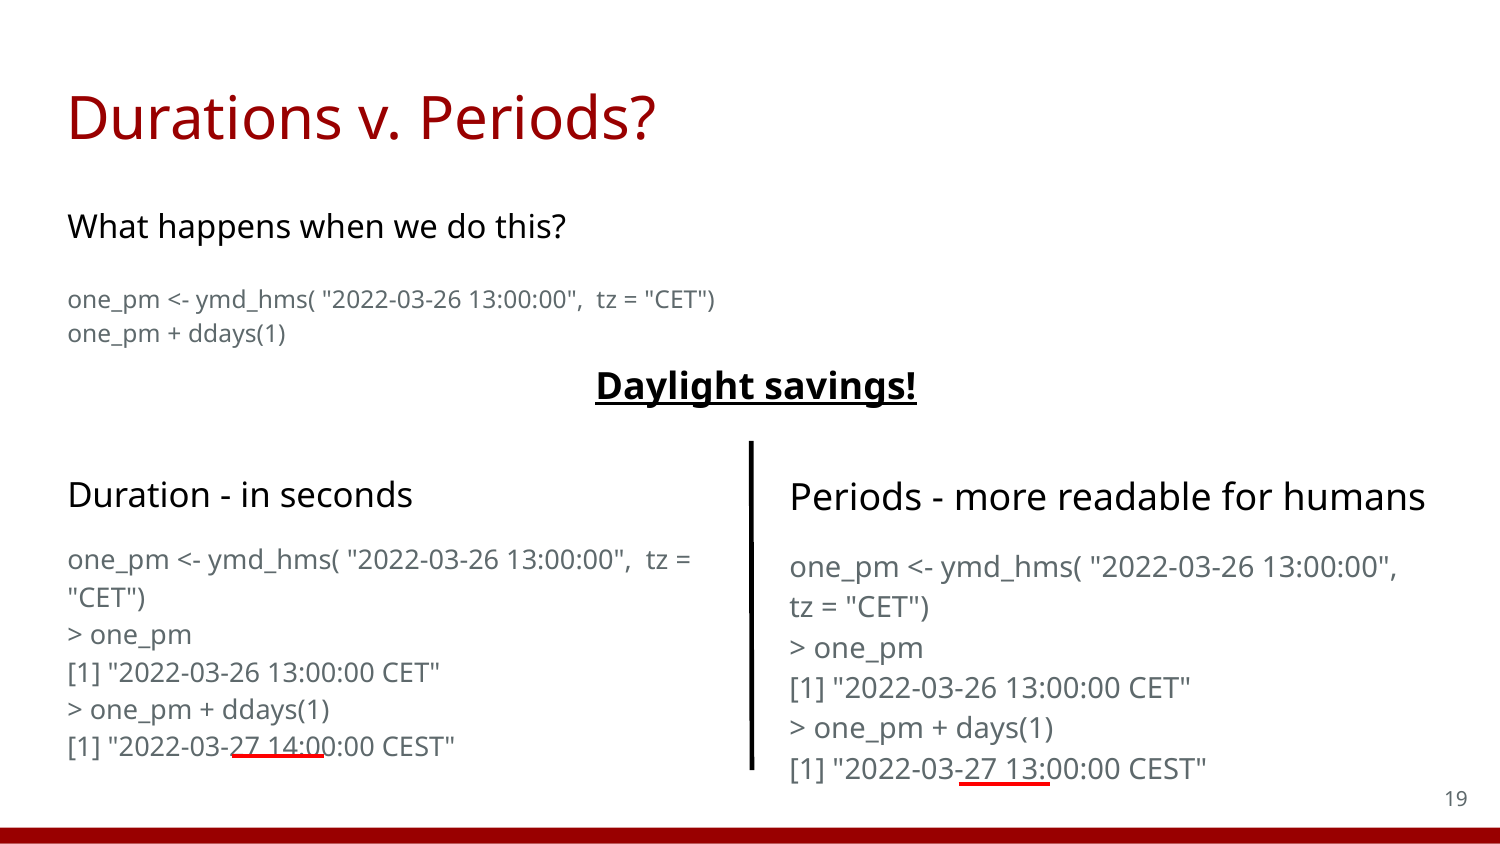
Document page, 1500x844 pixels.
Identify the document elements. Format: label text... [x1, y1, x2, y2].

text_box What happens when we do this? one_pm <- ymd_hms( "2022-03-26 13:00:00", tz = "CET") one_pm + ddays(1) [52, 184, 946, 363]
list Duration - in seconds one_pm <- ymd_hms( "2022-03-26 13:00:00", tz = "CET") > one_pm [1] "2022-03-26 13:00:00 CET" > one_pm + ddays(1) [1] "2022-03-27 14:00:00 CEST" [52, 451, 729, 779]
title Durations v. Periods? [51, 64, 1449, 167]
list Periods - more readable for humans one_pm <- ymd_hms( "2022-03-26 13:00:00", tz = "CET") > one_pm [1] "2022-03-26 13:00:00 CET" > one_pm + days(1) [1] "2022-03-27 13:00:00 CEST" [774, 451, 1451, 823]
list Daylight savings! [521, 339, 991, 414]
slide_number 19 [1392, 767, 1483, 833]
